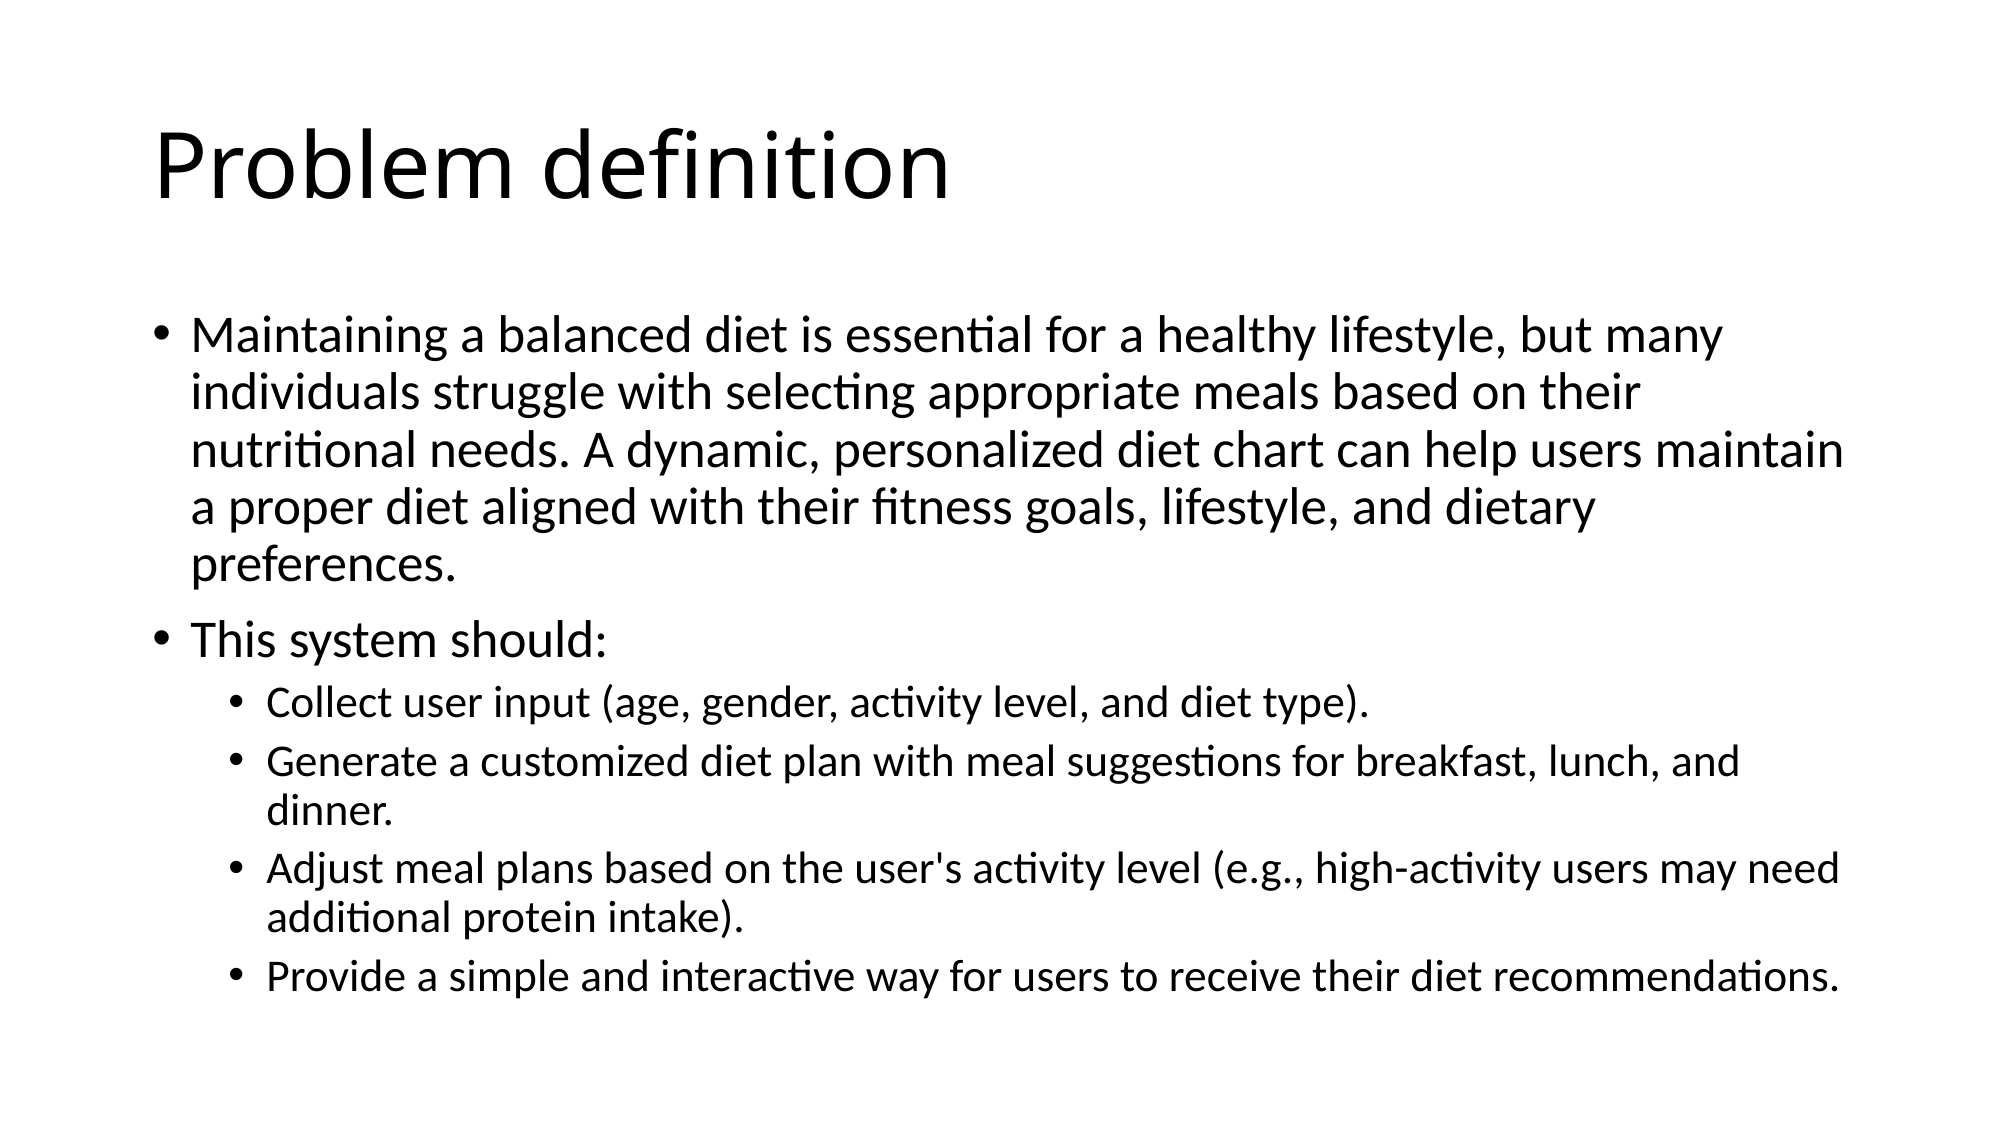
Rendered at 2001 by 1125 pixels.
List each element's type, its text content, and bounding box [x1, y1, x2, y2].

title Problem definition [137, 59, 1863, 278]
list Maintaining a balanced diet is essential for a healthy lifestyle, but many individuals struggle with selecting appropriate meals based on their nutritional needs. A dynamic, personalized diet chart can help users maintain a proper diet aligned with their fitness goals, lifestyle, and dietary preferences. This system should: Collect user input (age, gender, activity level, and diet type). Generate a customized diet plan with meal suggestions for breakfast, lunch, and dinner. Adjust meal plans based on the user's activity level (e.g., high-activity users may need additional protein intake). Provide a simple and interactive way for users to receive their diet recommendations. [137, 299, 1863, 1014]
